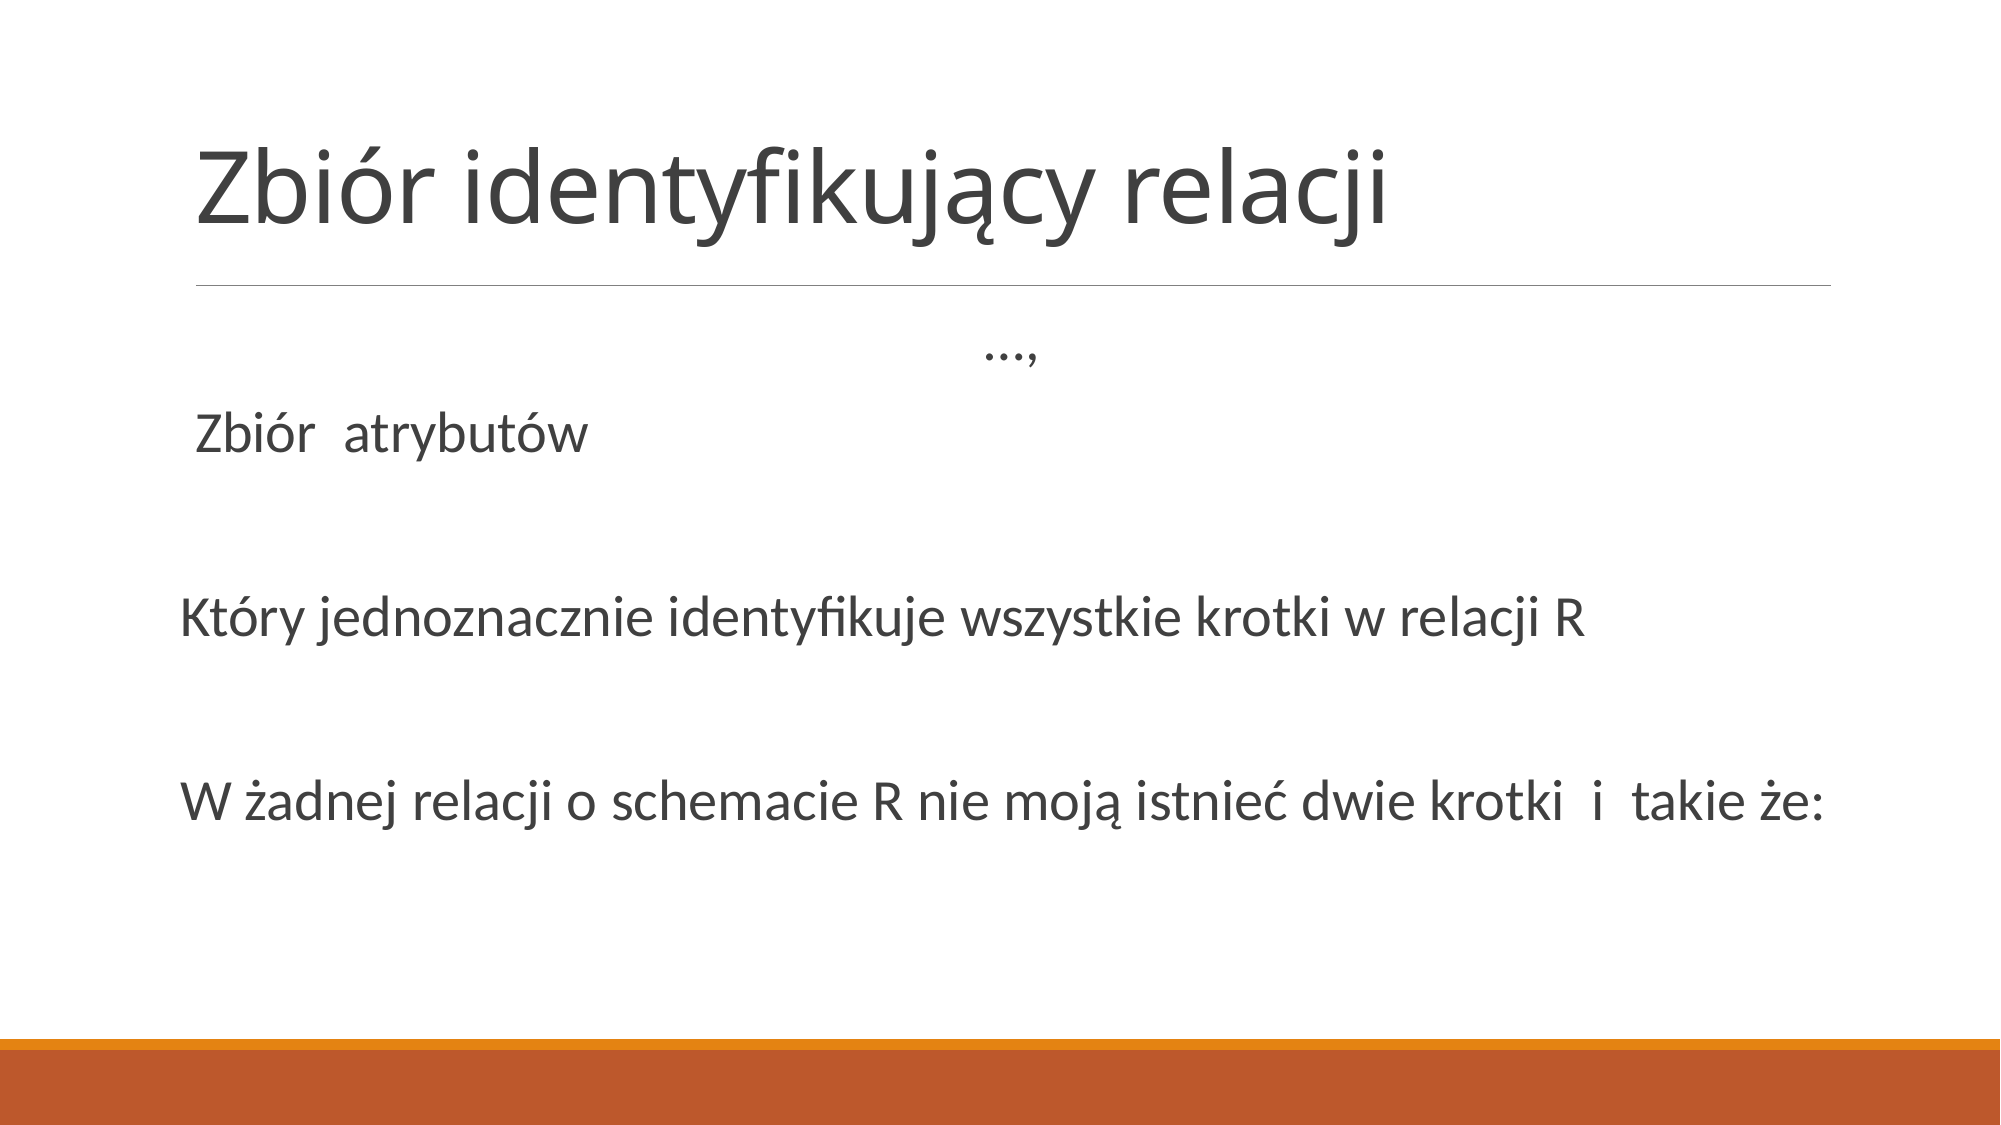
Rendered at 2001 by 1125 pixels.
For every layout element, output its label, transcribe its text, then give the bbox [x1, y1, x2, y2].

title Zbiór identyfikujący relacji [180, 13, 1830, 252]
